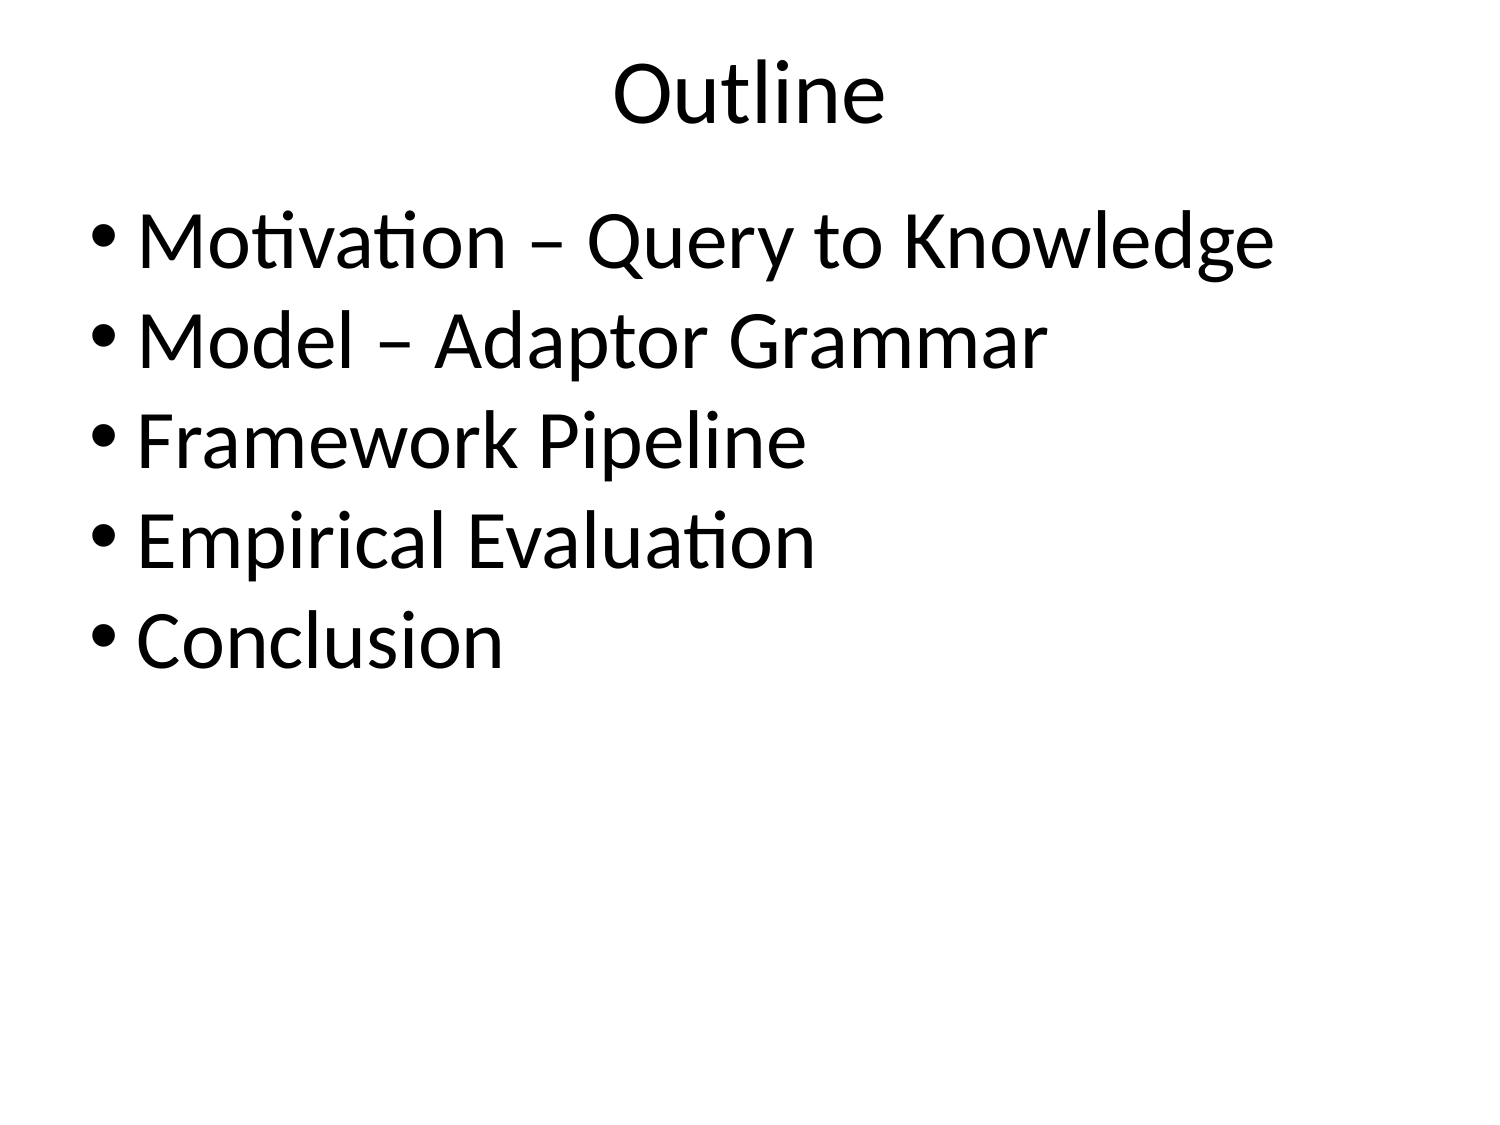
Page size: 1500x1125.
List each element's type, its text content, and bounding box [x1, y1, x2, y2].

title Outline [75, 20, 1425, 154]
text_box Motivation – Query to Knowledge Model – Adaptor Grammar Framework Pipeline Empirical Evaluation Conclusion [74, 177, 1425, 693]
